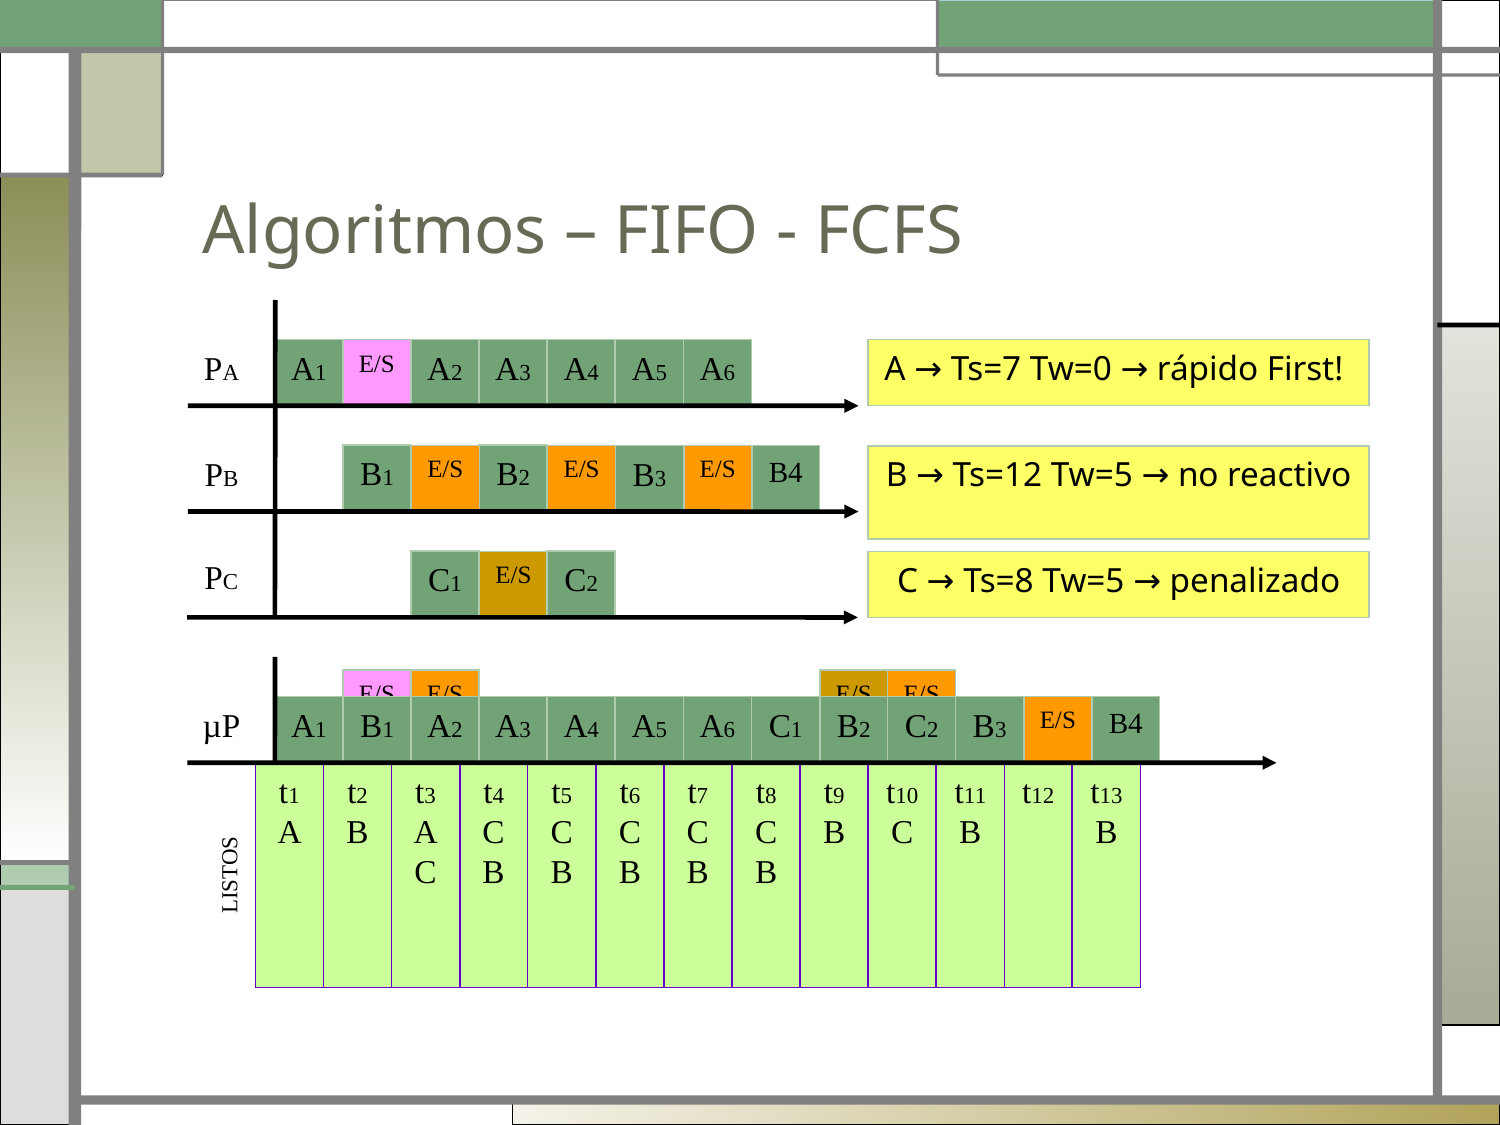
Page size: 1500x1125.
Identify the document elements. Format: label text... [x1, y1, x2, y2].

title Algoritmos – FIFO - FCFS [187, 87, 1369, 275]
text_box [187, 299, 1369, 988]
